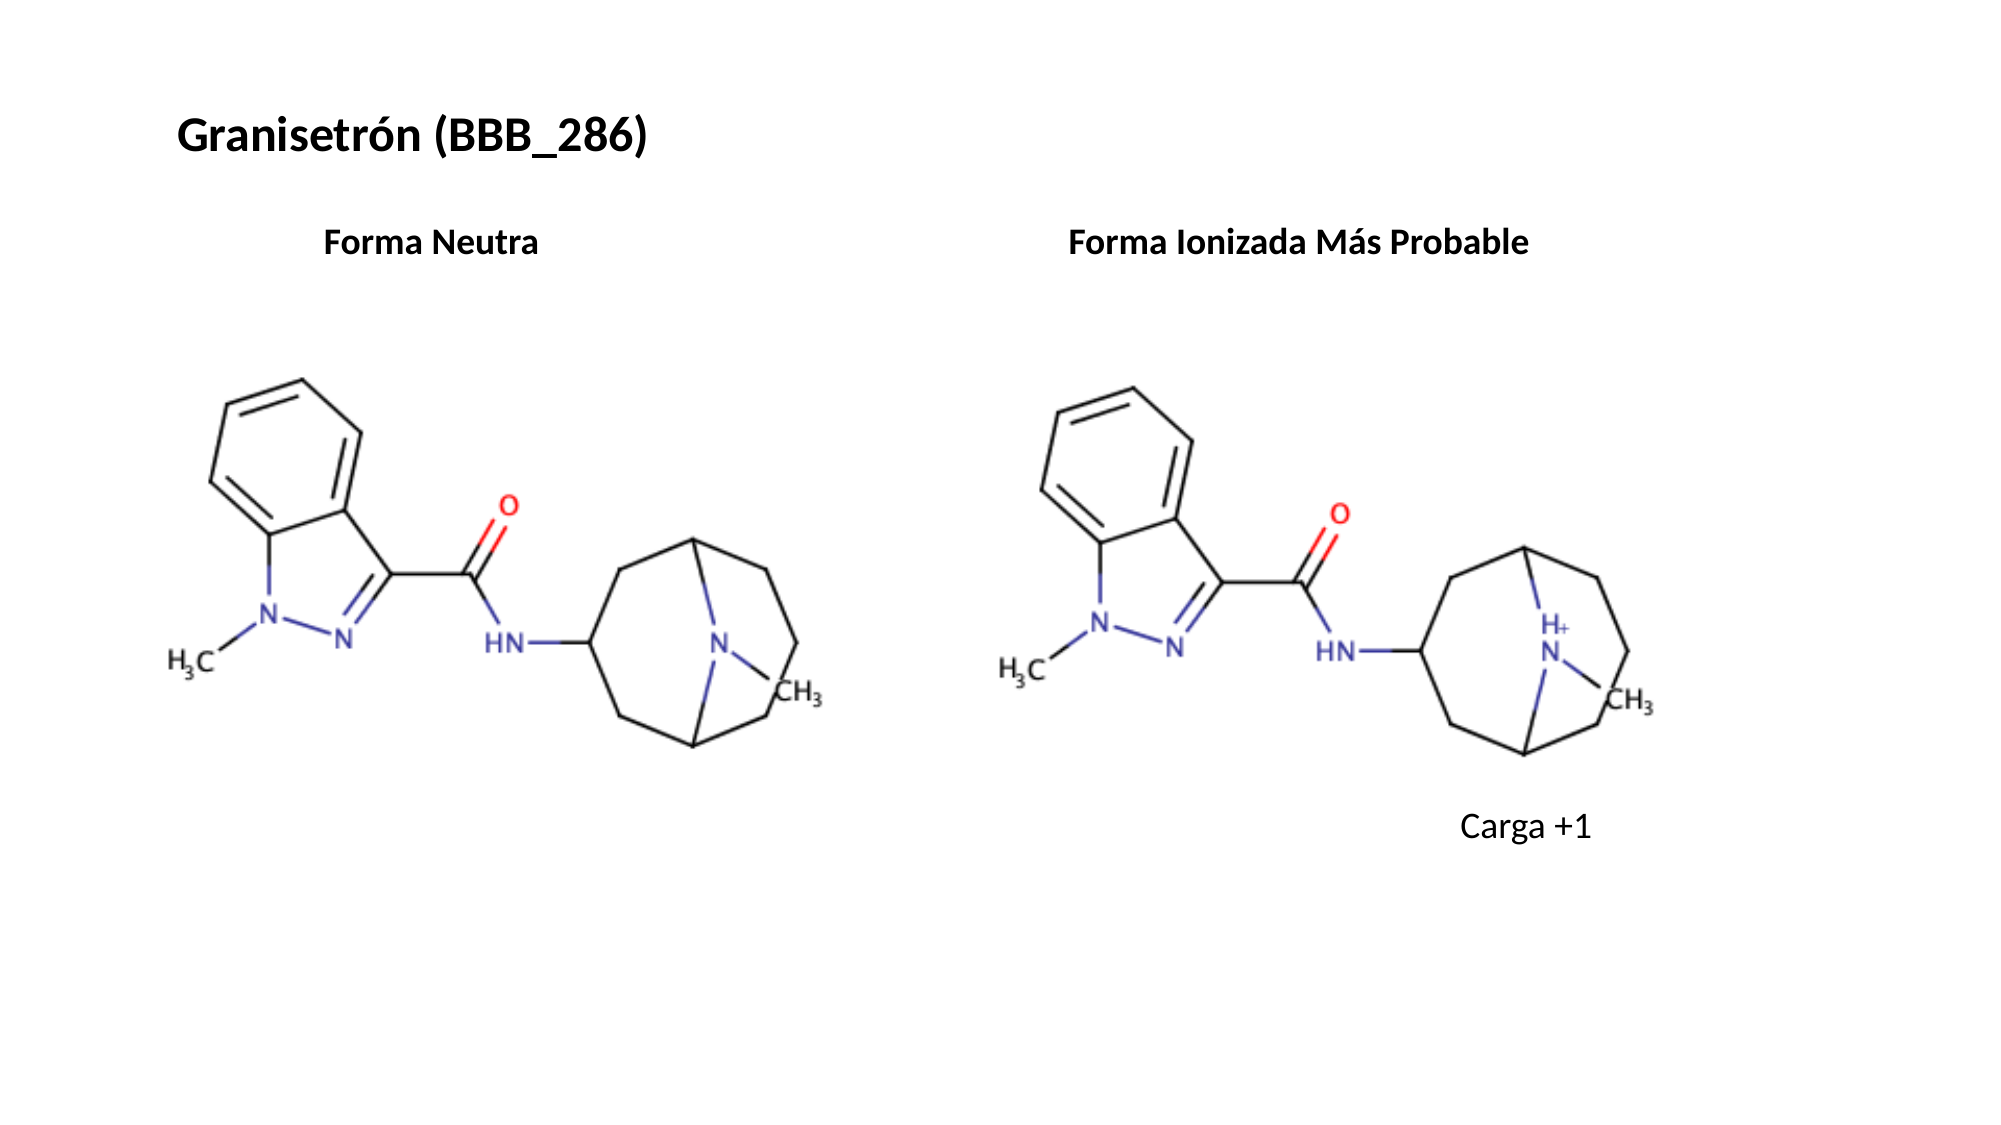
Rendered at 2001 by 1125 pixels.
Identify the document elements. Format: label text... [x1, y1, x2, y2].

picture [159, 300, 860, 797]
text_box Carga +1 [1445, 824, 1608, 854]
text_box Forma Ionizada Más Probable [1053, 210, 1546, 270]
text_box Granisetrón (BBB_286) [162, 93, 665, 169]
picture [988, 301, 1687, 824]
text_box Forma Neutra [309, 210, 555, 270]
